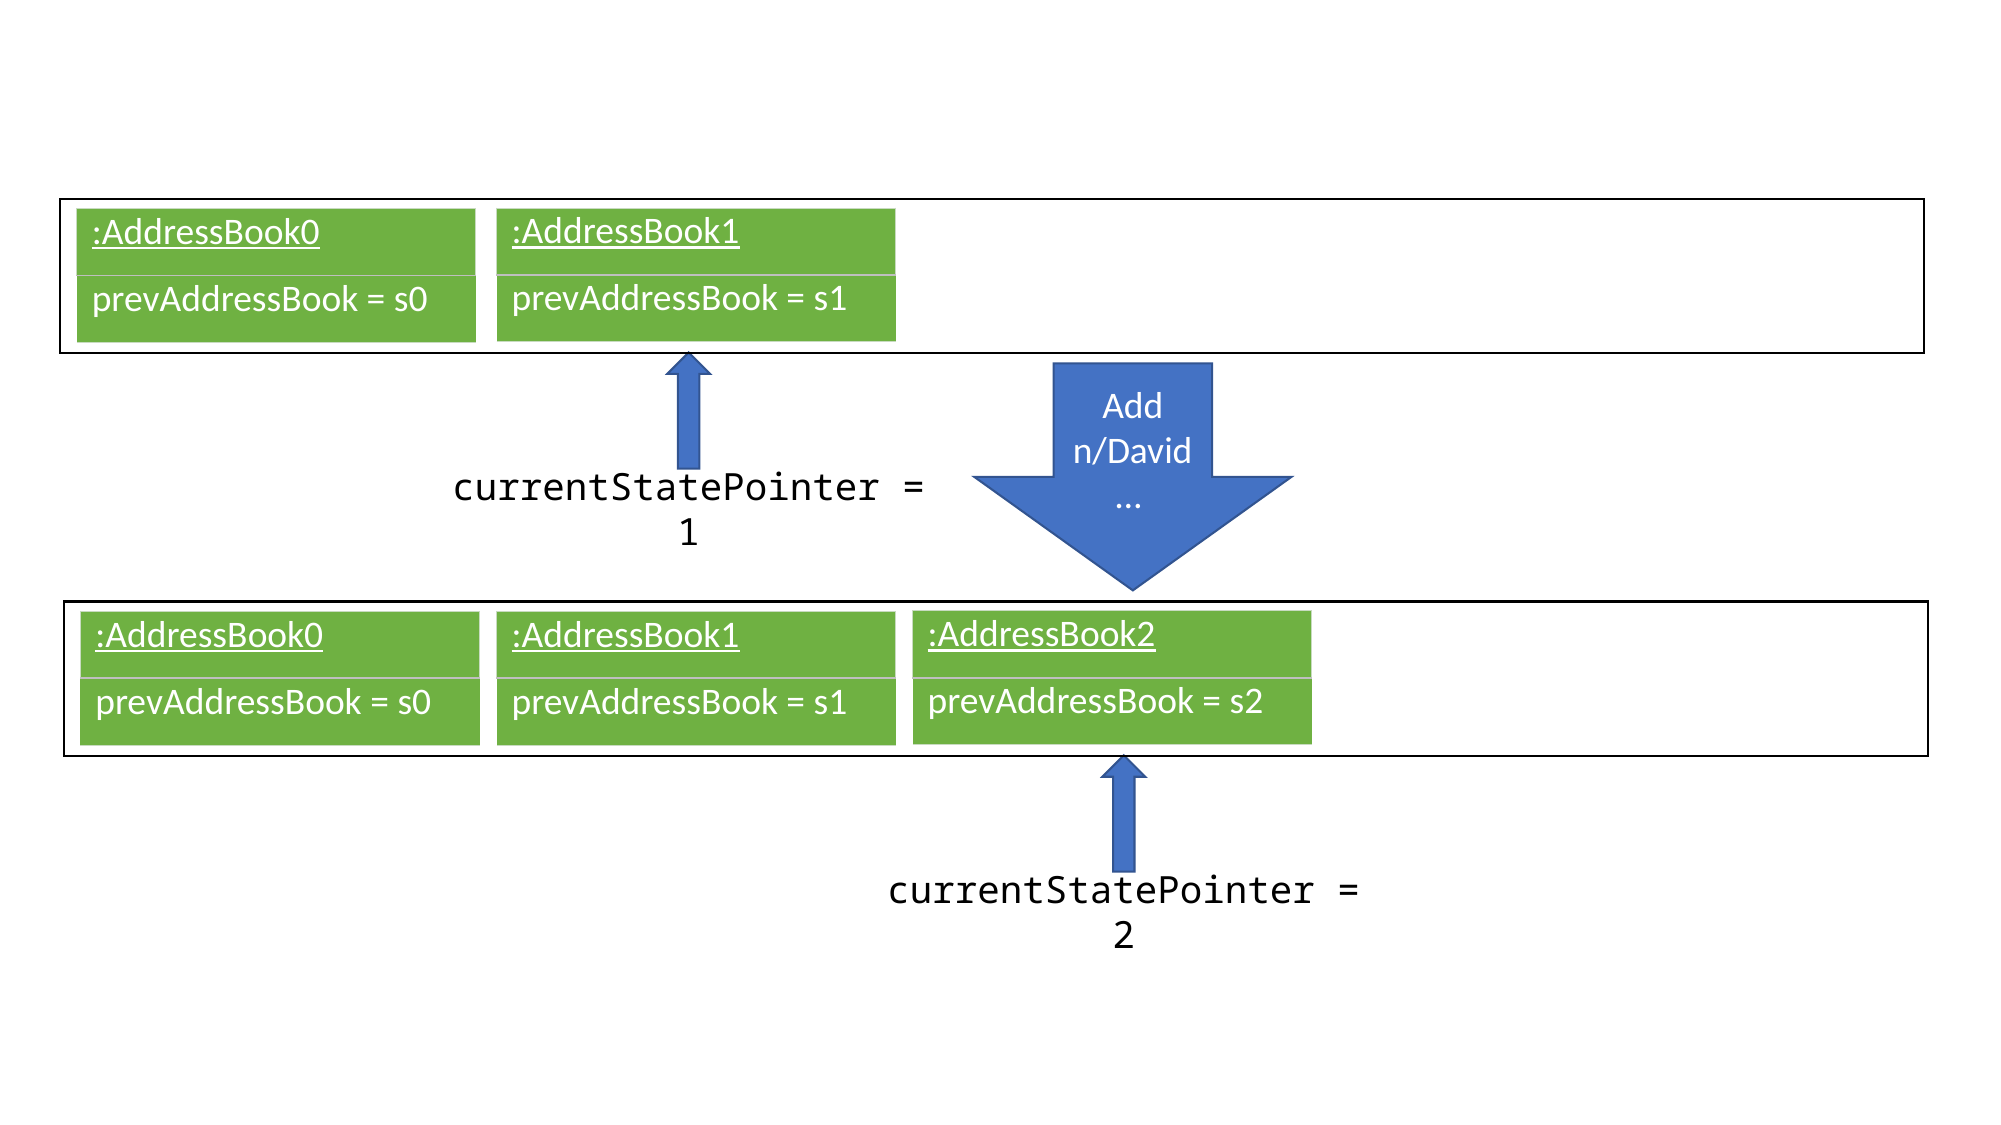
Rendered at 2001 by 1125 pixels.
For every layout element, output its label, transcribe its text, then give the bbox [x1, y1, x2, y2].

text_box [1099, 757, 1148, 873]
text_box currentStatePointer = 1 [425, 455, 952, 561]
table_cell prevAddressBook = s2 [913, 679, 1312, 744]
text_box [63, 600, 1929, 757]
text_box Add n/David… [971, 362, 1295, 592]
table_header :AddressBook1 [497, 209, 895, 274]
text_box [59, 198, 1925, 354]
text_box [664, 354, 713, 470]
table_header :AddressBook2 [913, 611, 1311, 677]
table_cell prevAddressBook = s1 [497, 276, 896, 341]
text_box currentStatePointer = 2 [860, 858, 1387, 963]
